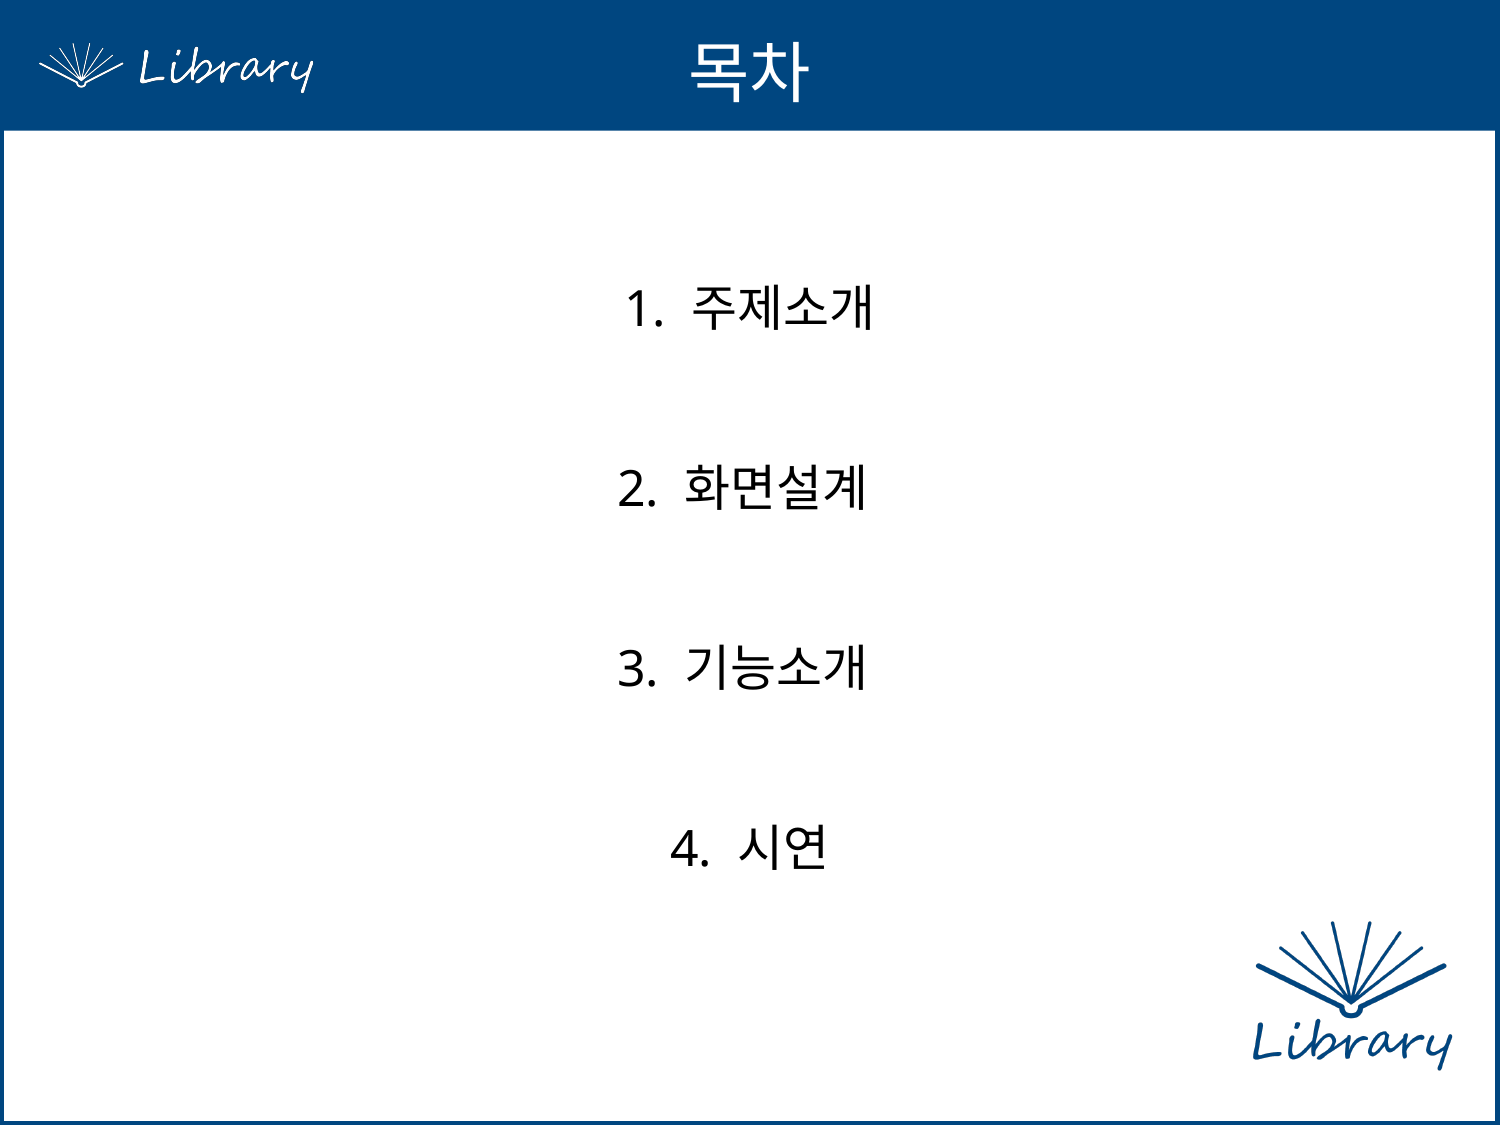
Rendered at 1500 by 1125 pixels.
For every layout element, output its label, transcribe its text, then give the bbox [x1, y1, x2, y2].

text_box [0, 0, 1500, 132]
text_box 목차 [214, 23, 1285, 119]
picture [38, 34, 315, 106]
text_box [0, 132, 1500, 1125]
text_box 1. 주제소개 2. 화면설계 3. 기능소개 4. 시연 [296, 269, 1203, 944]
picture [1247, 921, 1455, 1082]
